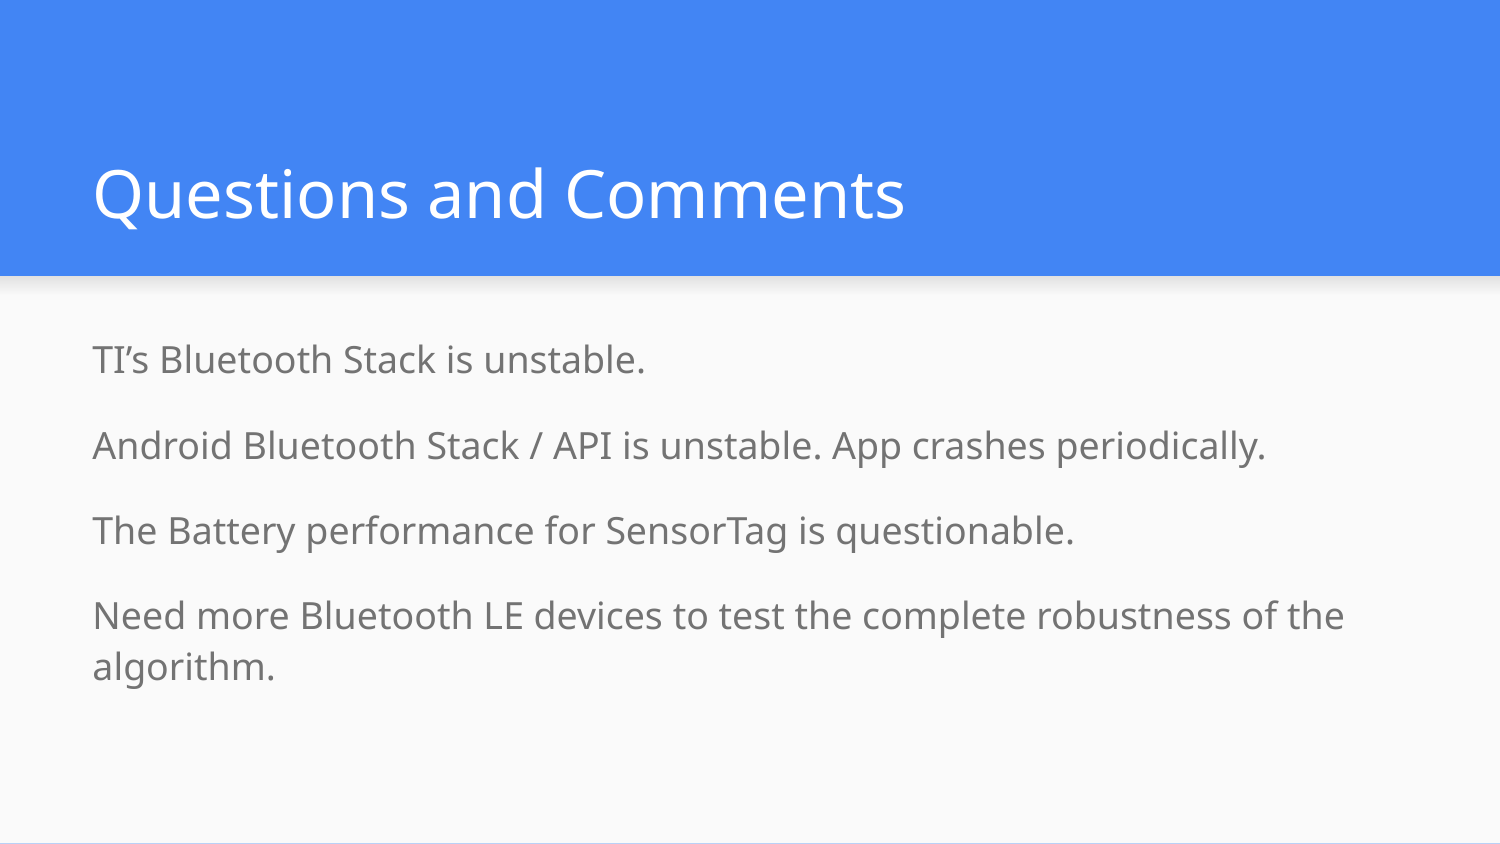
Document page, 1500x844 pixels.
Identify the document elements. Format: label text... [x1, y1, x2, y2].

list TI’s Bluetooth Stack is unstable. Android Bluetooth Stack / API is unstable. App crashes periodically. The Battery performance for SensorTag is questionable. Need more Bluetooth LE devices to test the complete robustness of the algorithm. [77, 314, 1427, 760]
title Questions and Comments [77, 121, 1427, 248]
